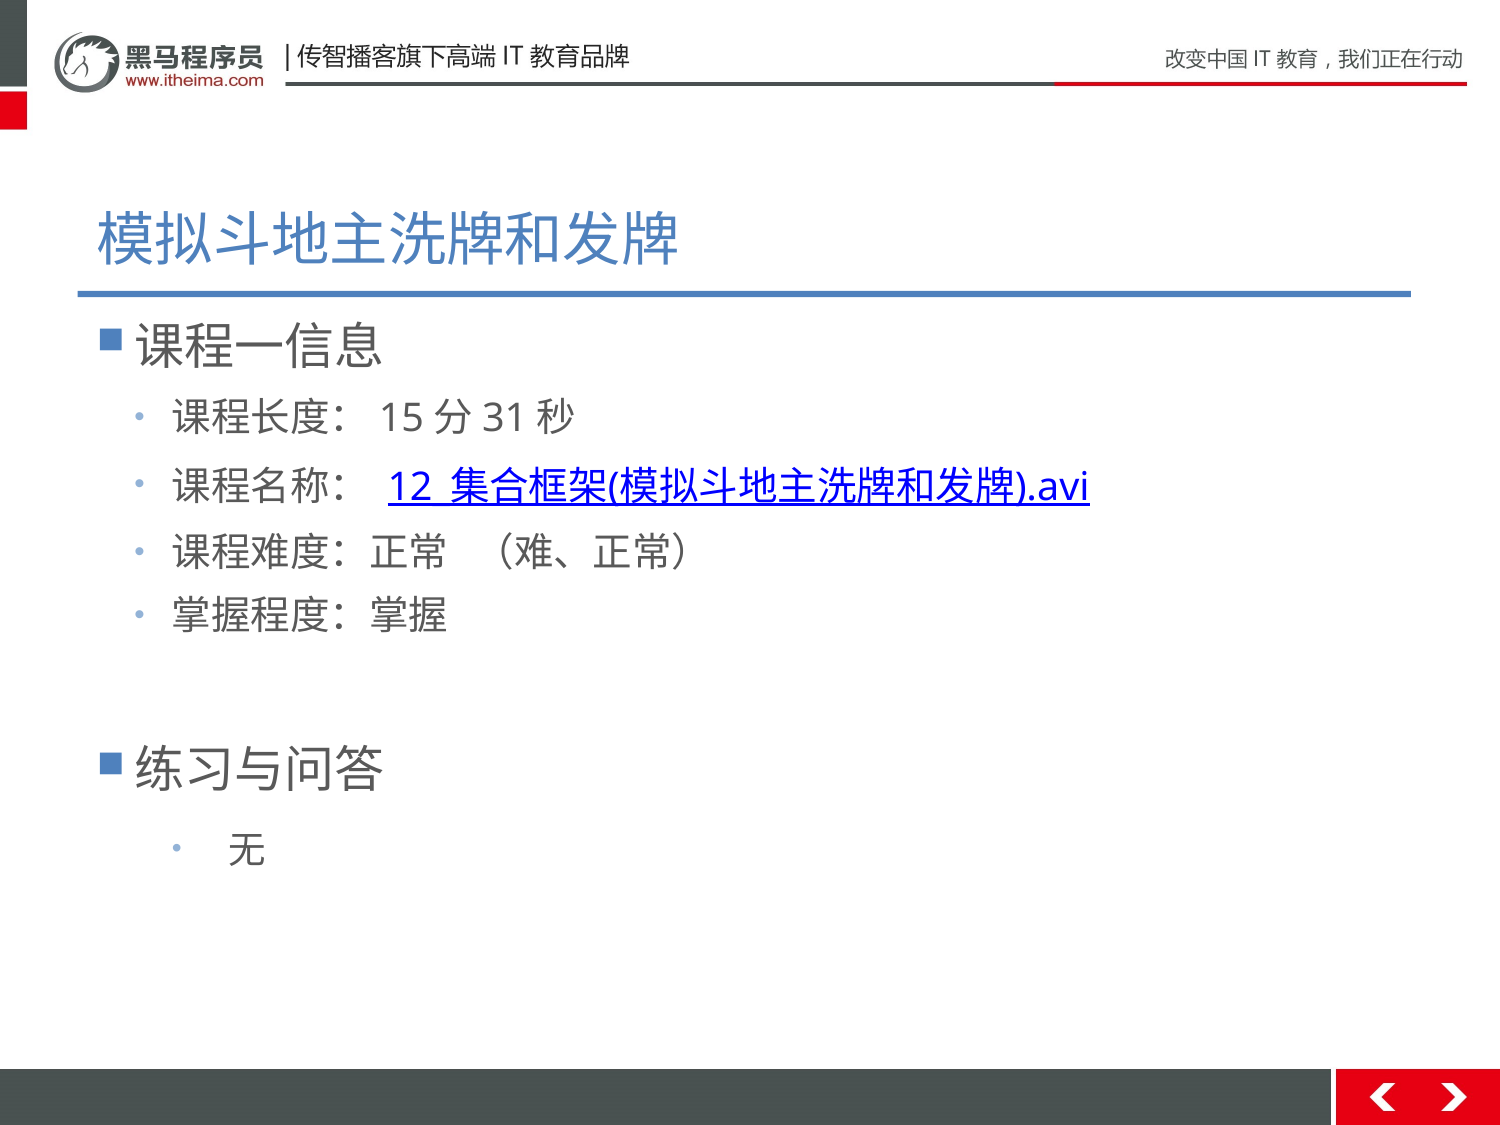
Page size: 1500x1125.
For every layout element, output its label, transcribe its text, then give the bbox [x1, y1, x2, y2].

list 课程一信息 课程长度：15分31秒 课程名称： 12_集合框架(模拟斗地主洗牌和发牌).avi 课程难度：正常 （难、正常） 掌握程度：掌握 练习与问答 无 [81, 313, 1416, 996]
title 模拟斗地主洗牌和发牌 [81, 162, 1416, 280]
picture [0, 0, 1500, 1125]
